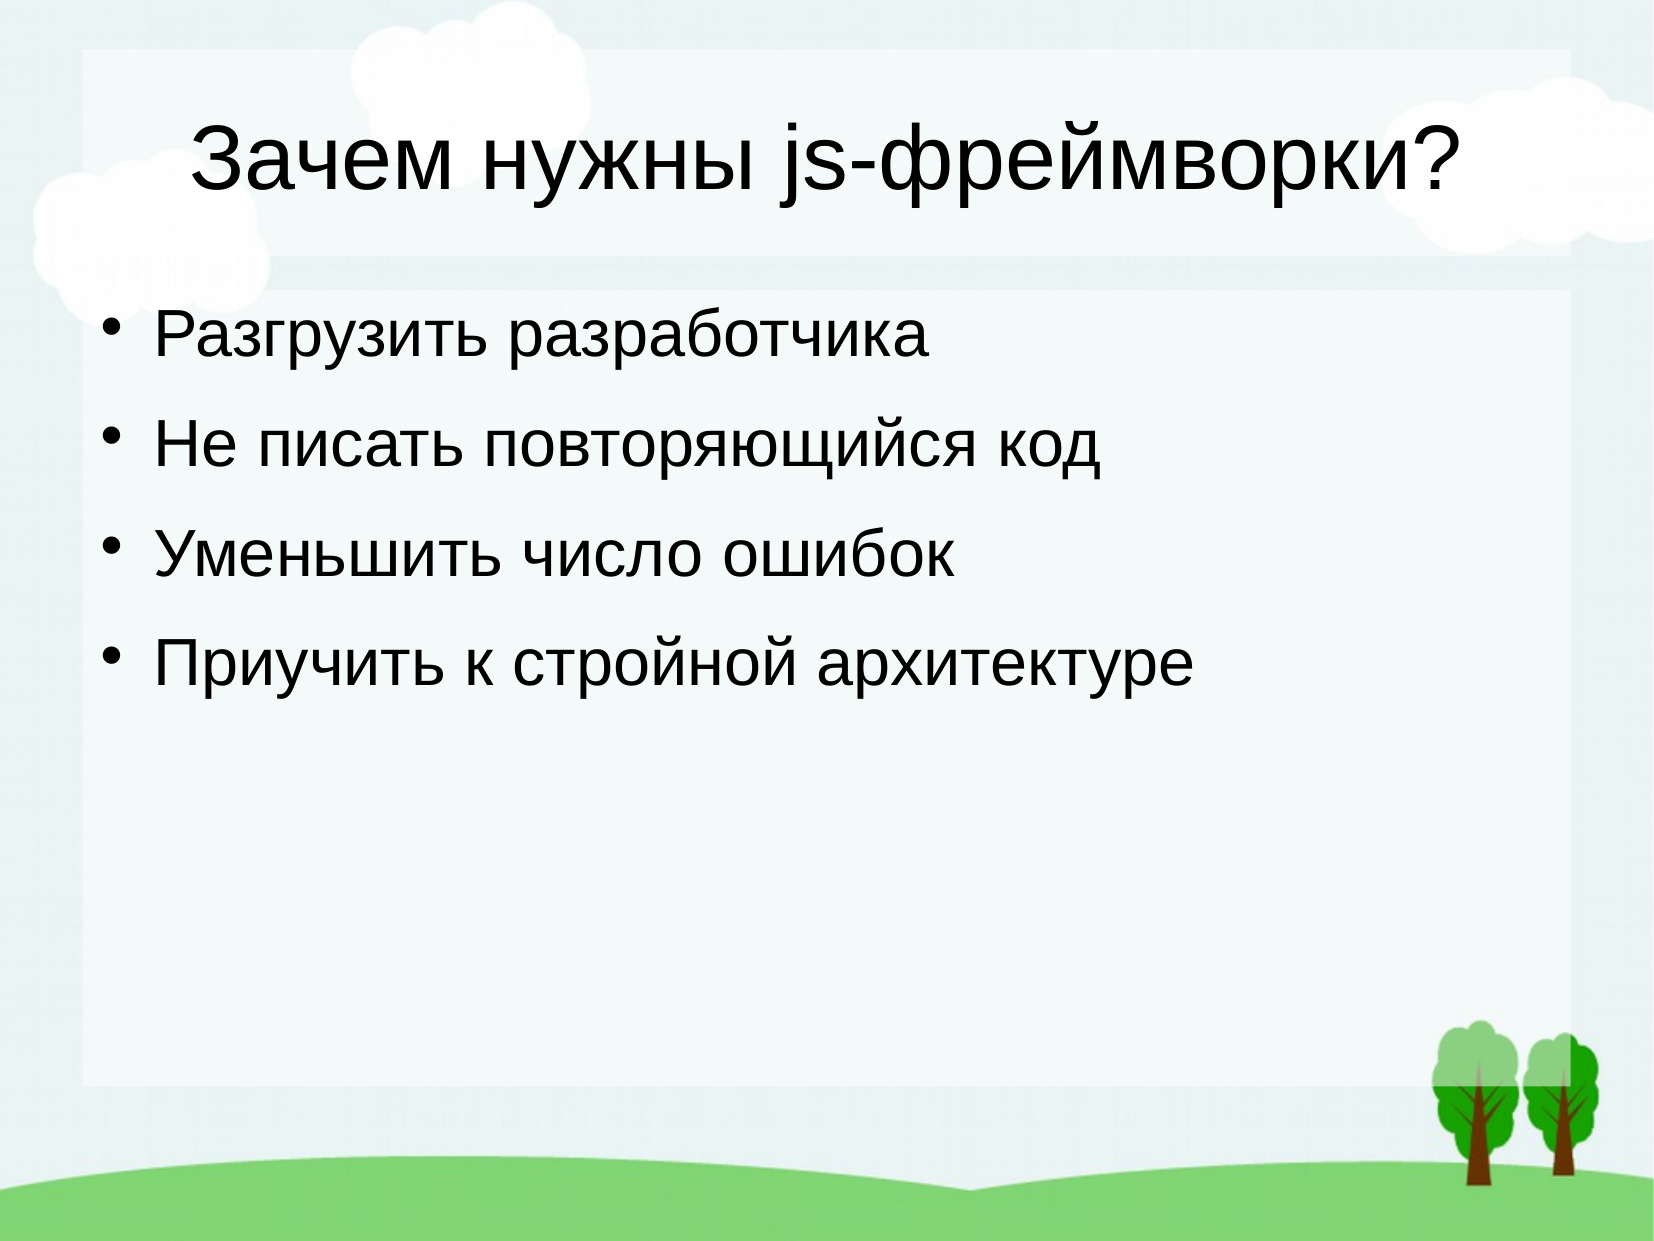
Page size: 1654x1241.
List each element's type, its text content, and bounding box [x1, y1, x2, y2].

picture [0, 0, 1654, 1241]
text_box Разгрузить разработчика Не писать повторяющийся код Уменьшить число ошибок Приучить к стройной архитектуре [82, 290, 1571, 1087]
text_box Зачем нужны js-фреймворки? [82, 49, 1571, 257]
